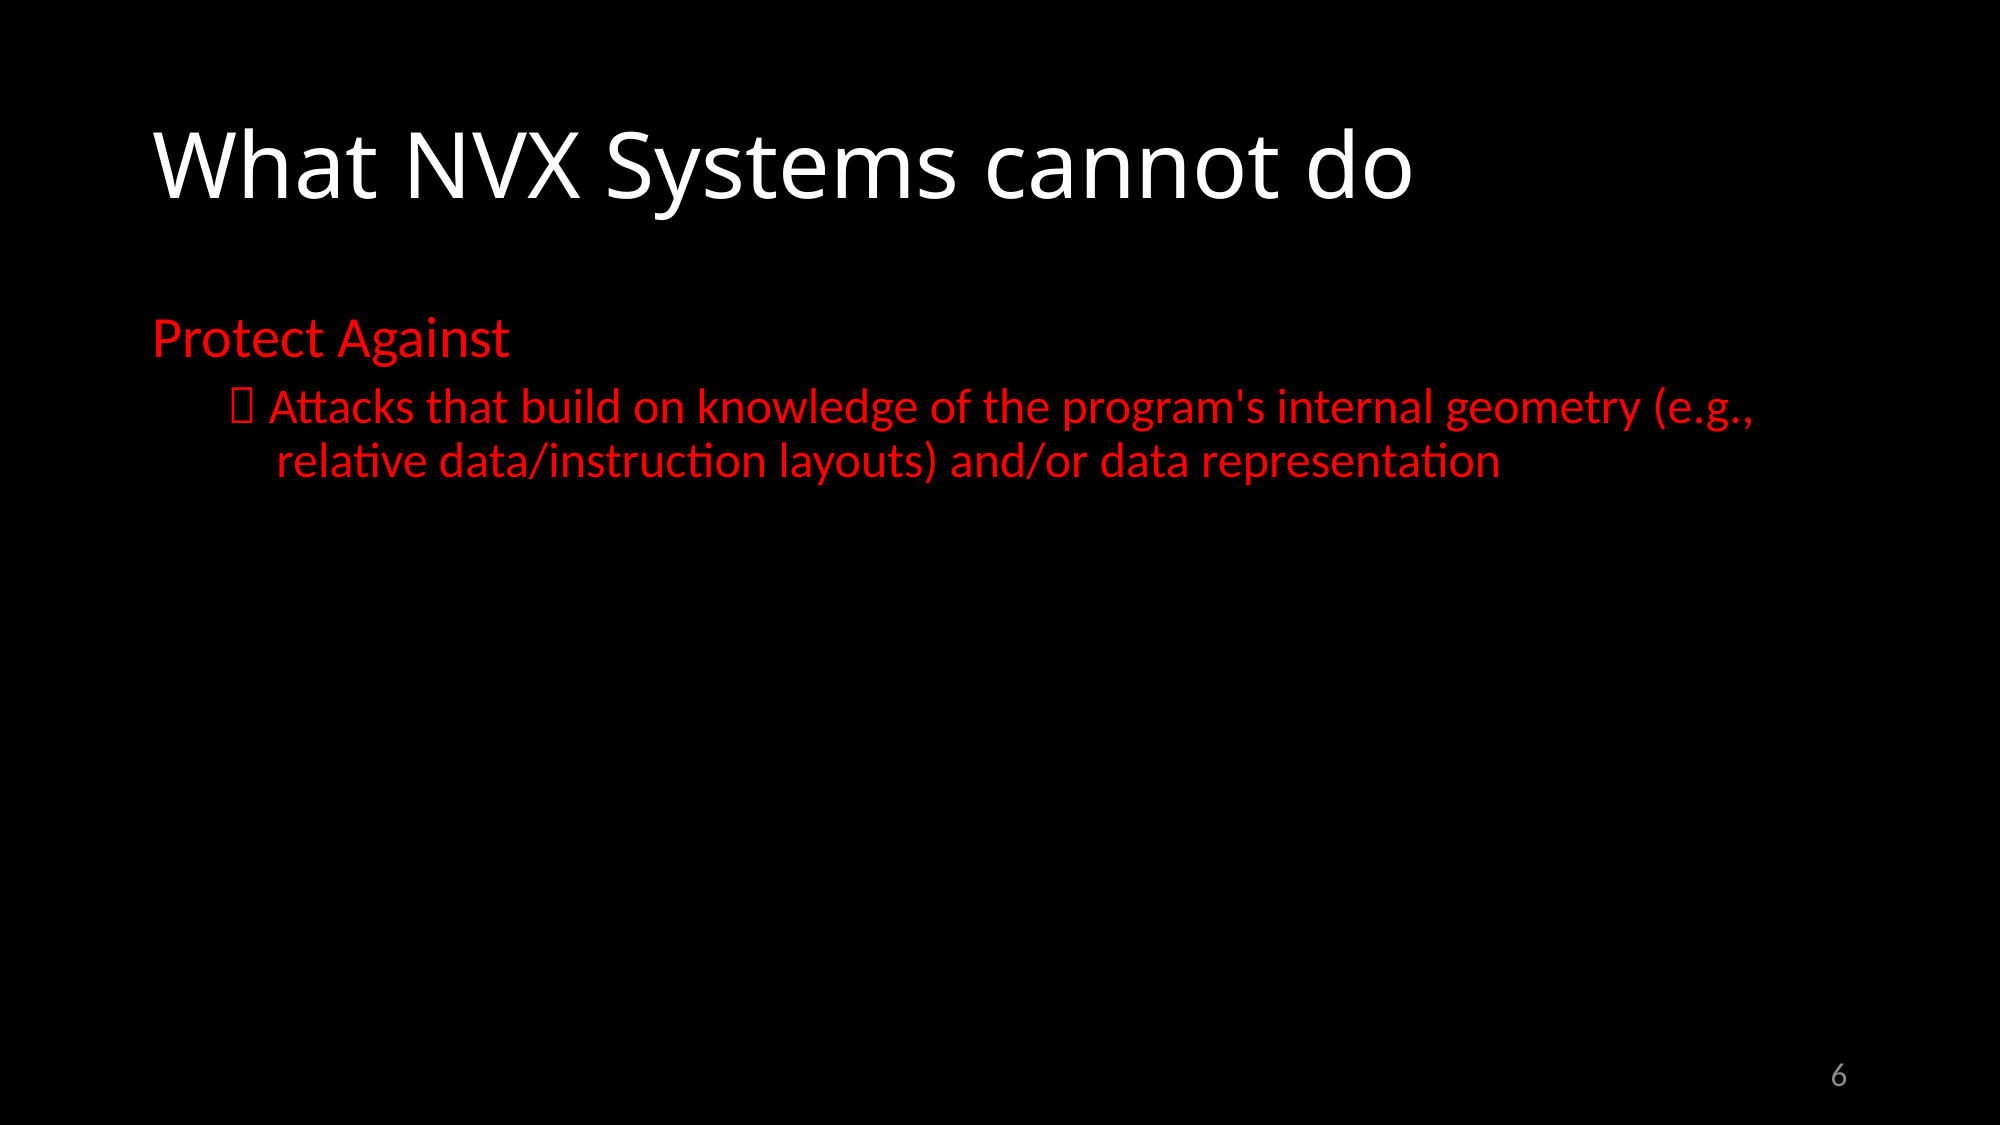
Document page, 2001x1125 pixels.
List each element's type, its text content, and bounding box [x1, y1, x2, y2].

slide_number 6 [1412, 1042, 1863, 1103]
list Protect Against  Attacks that build on knowledge of the program's internal geometry (e.g., khrelative data/instruction layouts) and/or data representation [137, 299, 1863, 1014]
title What NVX Systems cannot do [137, 59, 1863, 278]
